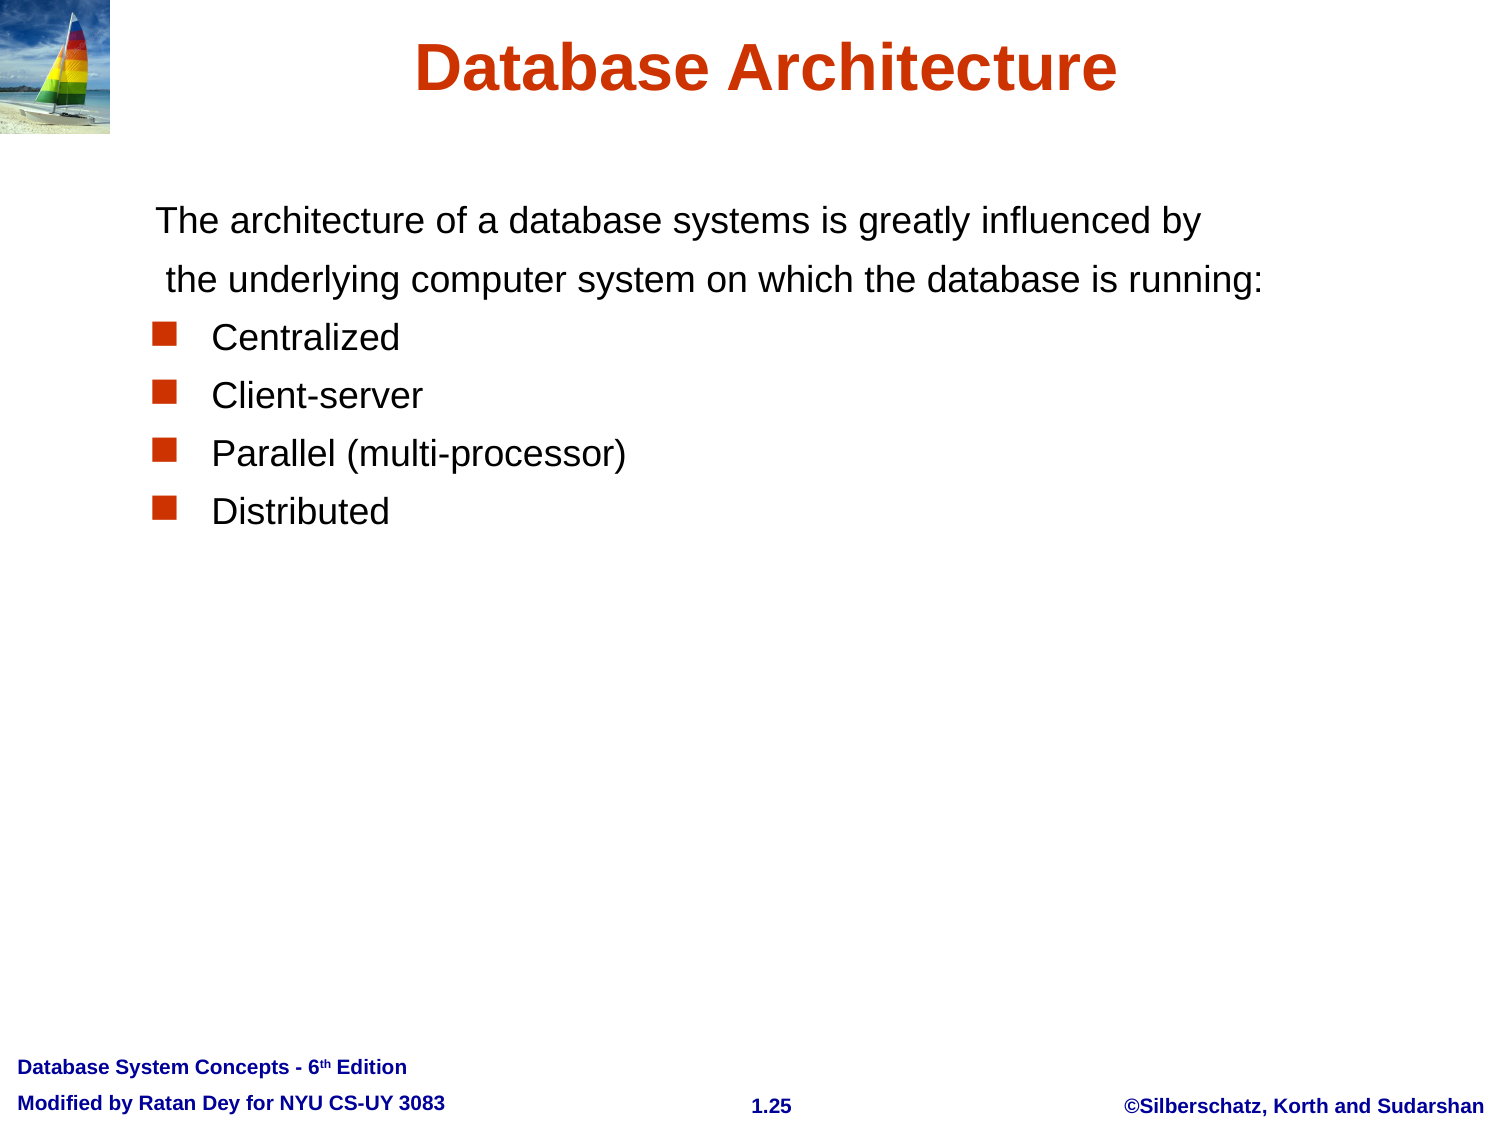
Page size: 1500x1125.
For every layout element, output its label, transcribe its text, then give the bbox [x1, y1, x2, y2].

picture [0, 0, 110, 134]
list The architecture of a database systems is greatly influenced by the underlying computer system on which the database is running: Centralized Client-server Parallel (multi-processor) Distributed [139, 188, 1389, 680]
title Database Architecture [104, 10, 1430, 112]
